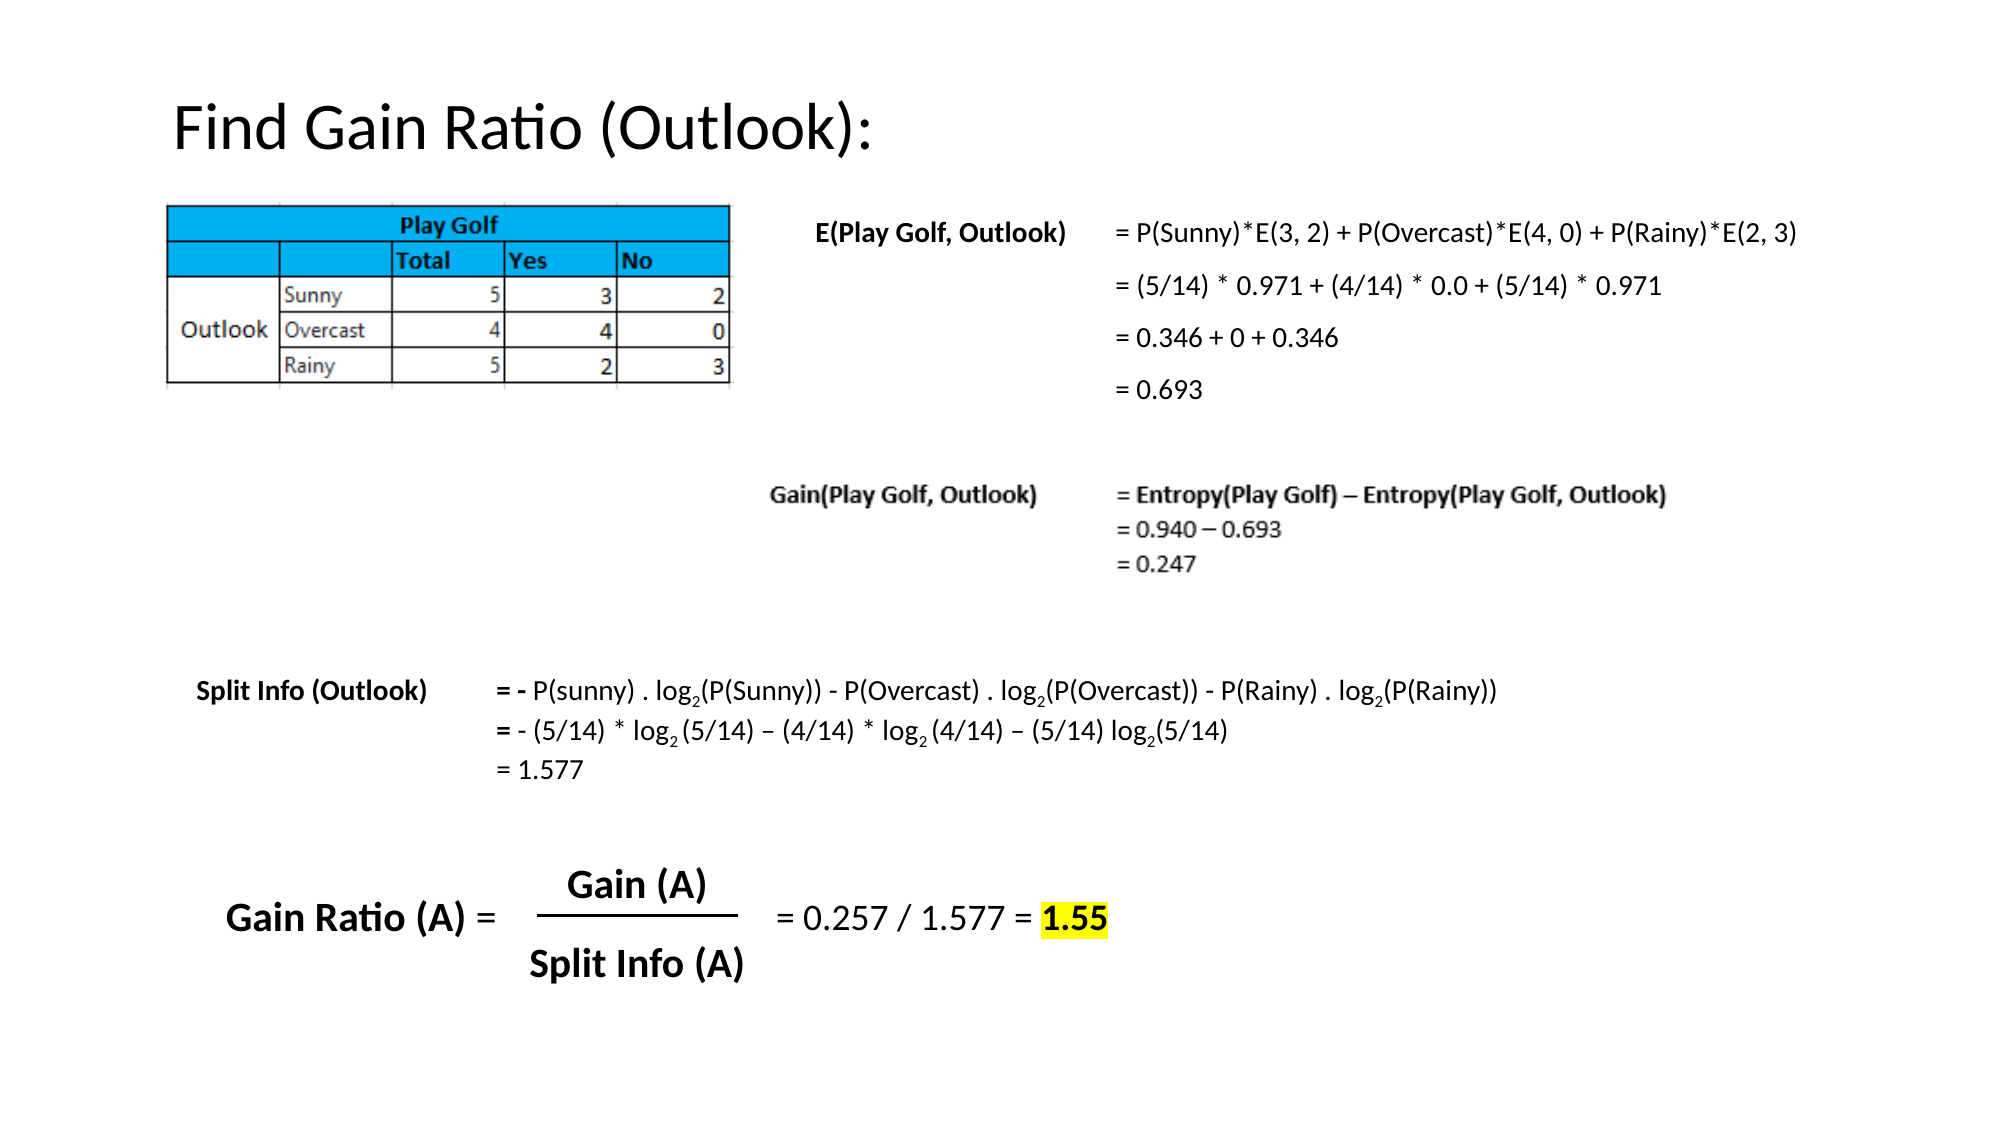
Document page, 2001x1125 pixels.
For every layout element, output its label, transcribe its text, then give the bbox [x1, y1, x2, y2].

picture [165, 202, 734, 389]
text_box Gain (A) [552, 849, 723, 914]
text_box = 0.257 / 1.577 = 1.55 [761, 885, 1337, 945]
picture [761, 476, 1683, 598]
text_box E(Play Golf, Outlook) = P(Sunny)*E(3, 2) + P(Overcast)*E(4, 0) + P(Rainy)*E(2, 3) = (5/14) * 0.971 + (4/14) * 0.0 + (5/14) * 0.971 = 0.346 + 0 + 0.346 = 0.693 [800, 188, 1961, 414]
text_box Split Info (Outlook) = - P(sunny) . log2(P(Sunny)) - P(Overcast) . log2(P(Overcast)) - P(Rainy) . log2(P(Rainy)) = - (5/14) * log2 (5/14) – (4/14) * log2 (4/14) – (5/14) log2(5/14) = 1.577 [181, 663, 1602, 793]
text_box Gain Ratio (A) = [210, 882, 512, 948]
text_box Split Info (A) [514, 928, 761, 994]
text_box Find Gain Ratio (Outlook): [158, 29, 915, 180]
